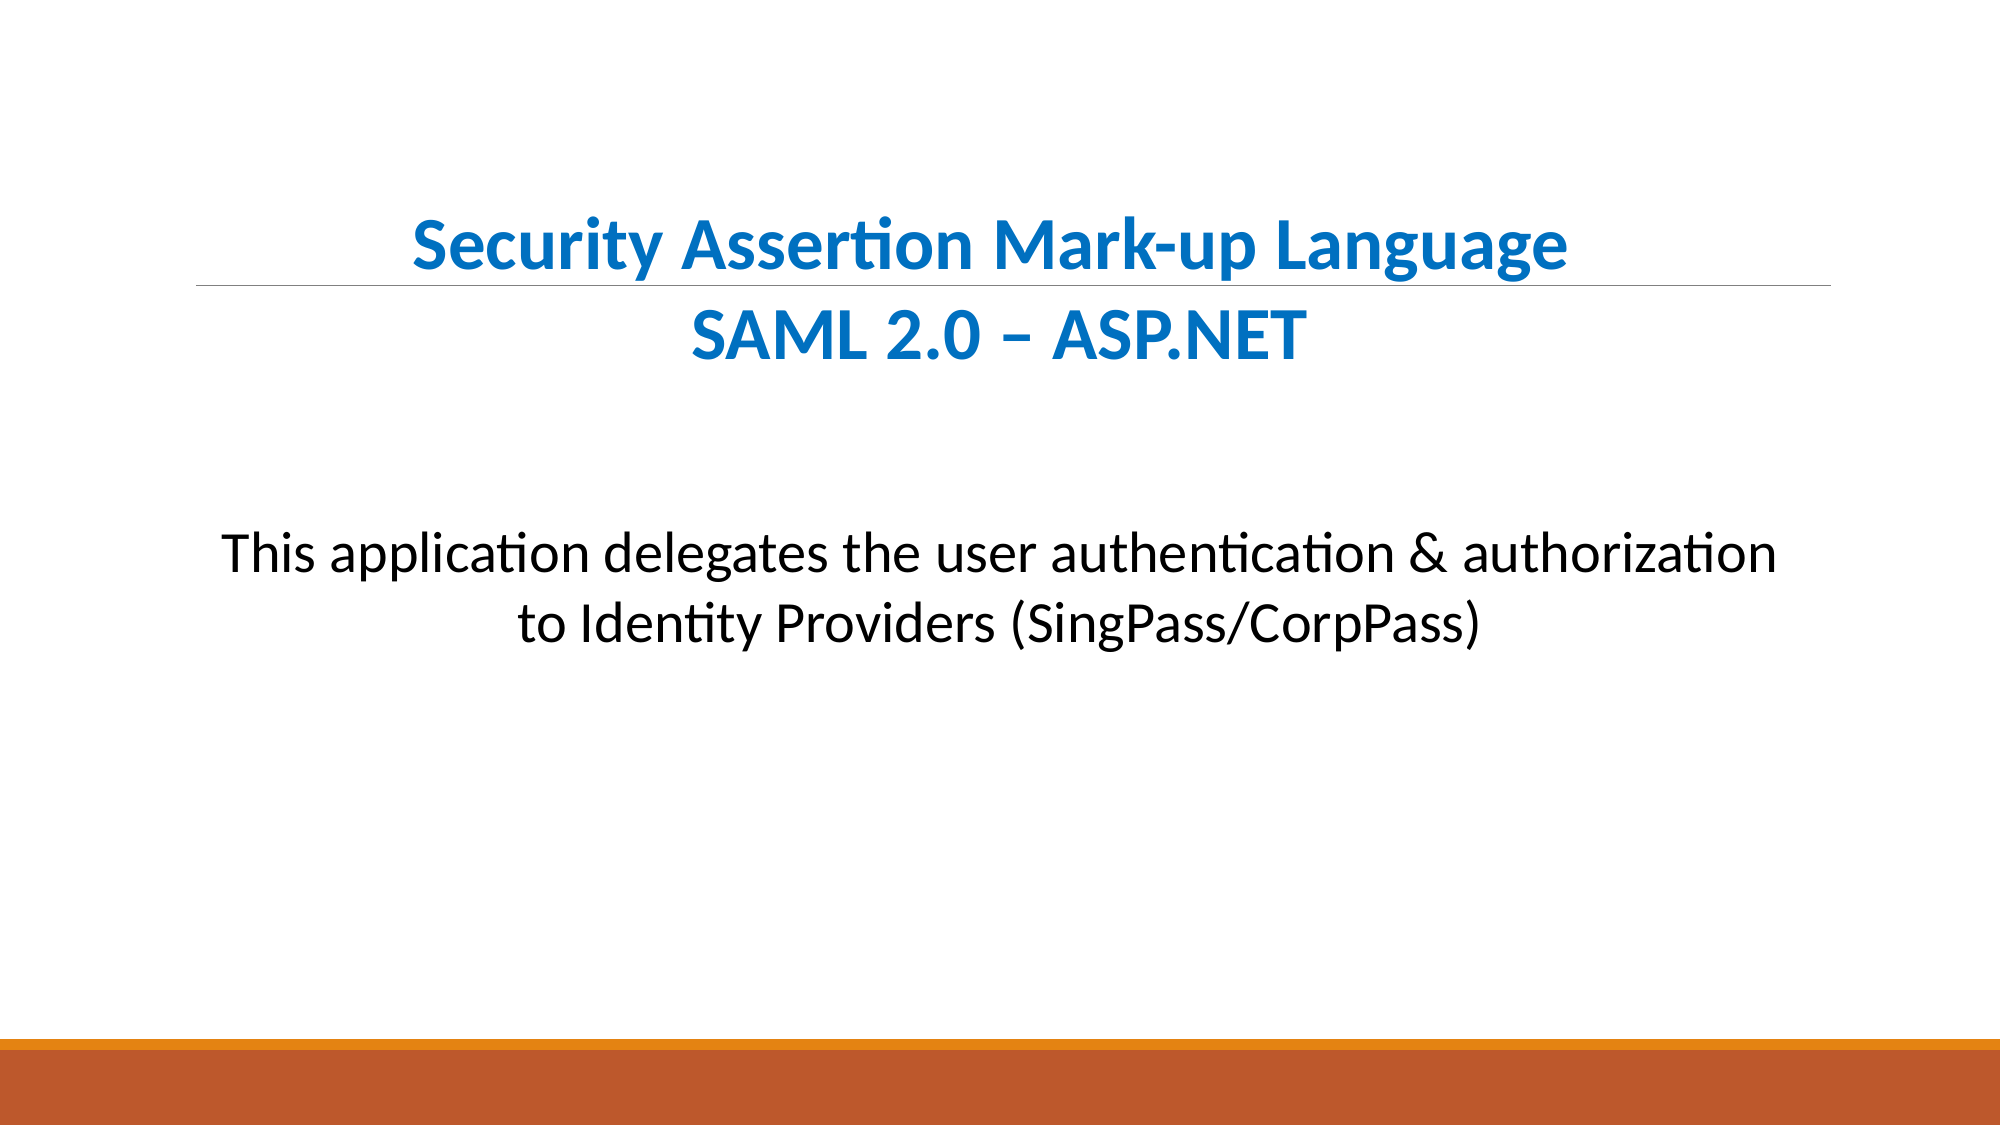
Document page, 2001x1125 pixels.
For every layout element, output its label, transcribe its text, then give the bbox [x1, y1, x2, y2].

text_box Security Assertion Mark-up Language SAML 2.0 – ASP.NET This application delegates the user authentication & authorization to Identity Providers (SingPass/CorpPass) [206, 186, 1794, 662]
